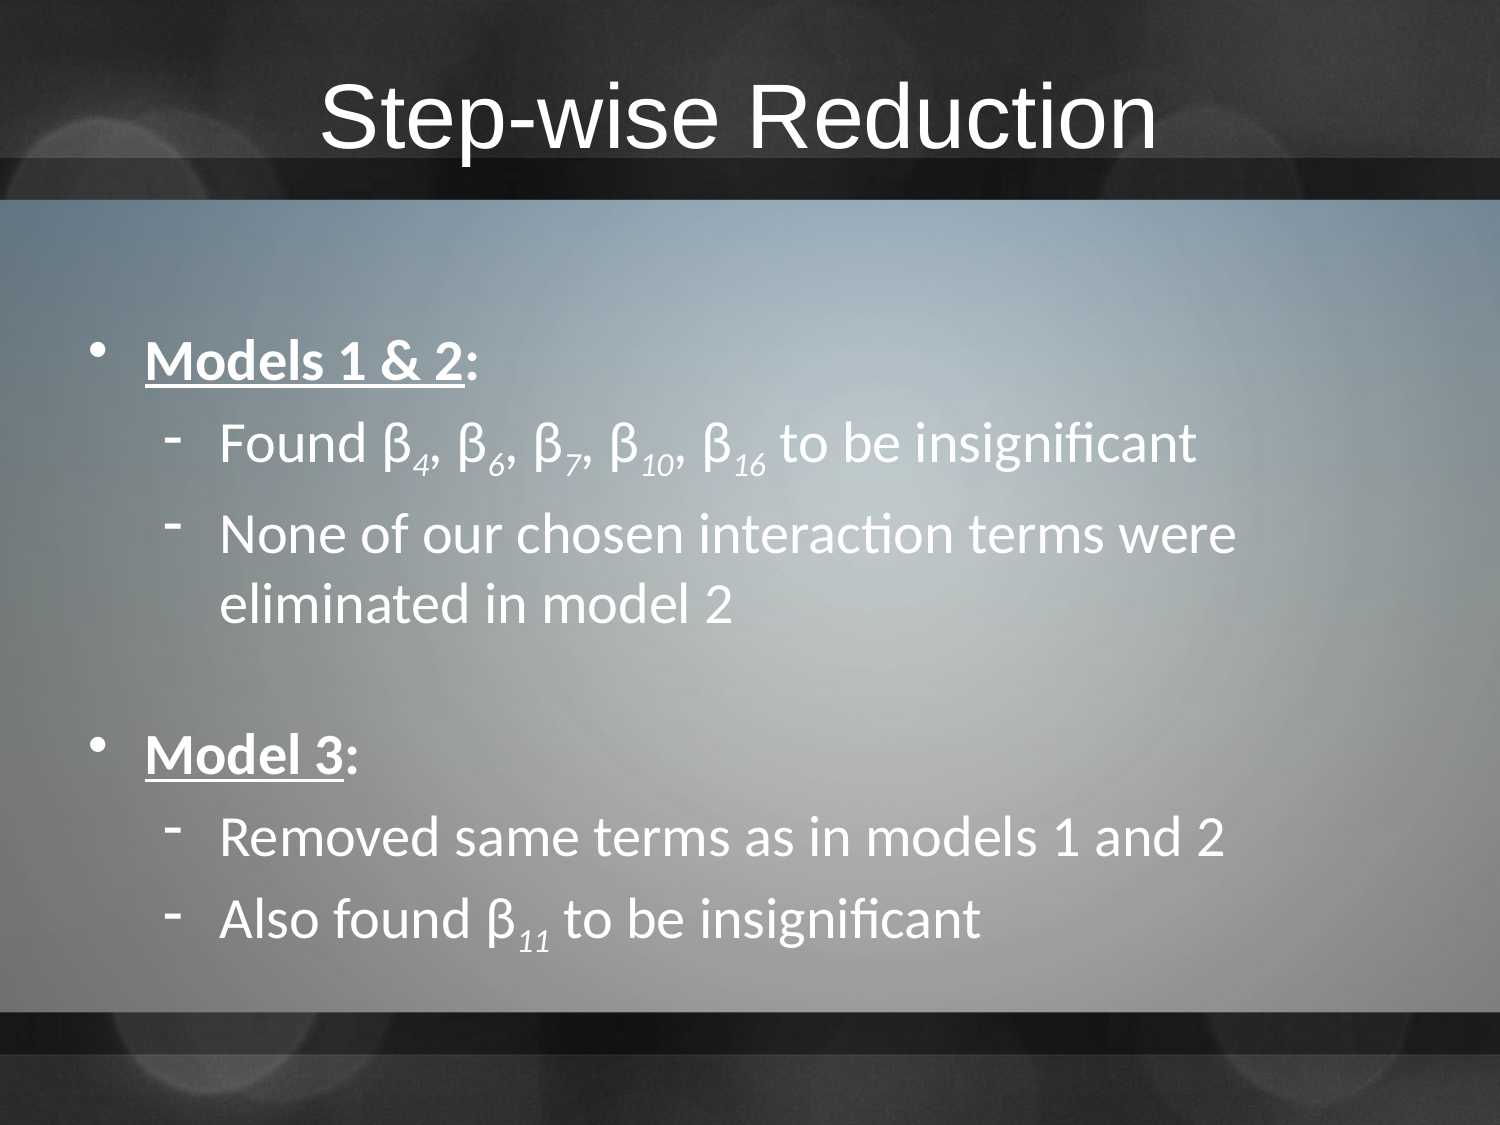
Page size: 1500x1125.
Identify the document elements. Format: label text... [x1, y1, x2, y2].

picture [0, 0, 1500, 199]
text_box [0, 199, 1500, 1013]
picture [0, 1013, 1500, 1125]
title Step-wise Reduction [64, 30, 1416, 193]
text_box Models 1 & 2: Found β4, β6, β7, β10, β16 to be insignificant None of our chosen interaction terms were eliminated in model 2 Model 3: Removed same terms as in models 1 and 2 Also found β11 to be insignificant [73, 314, 1424, 1059]
